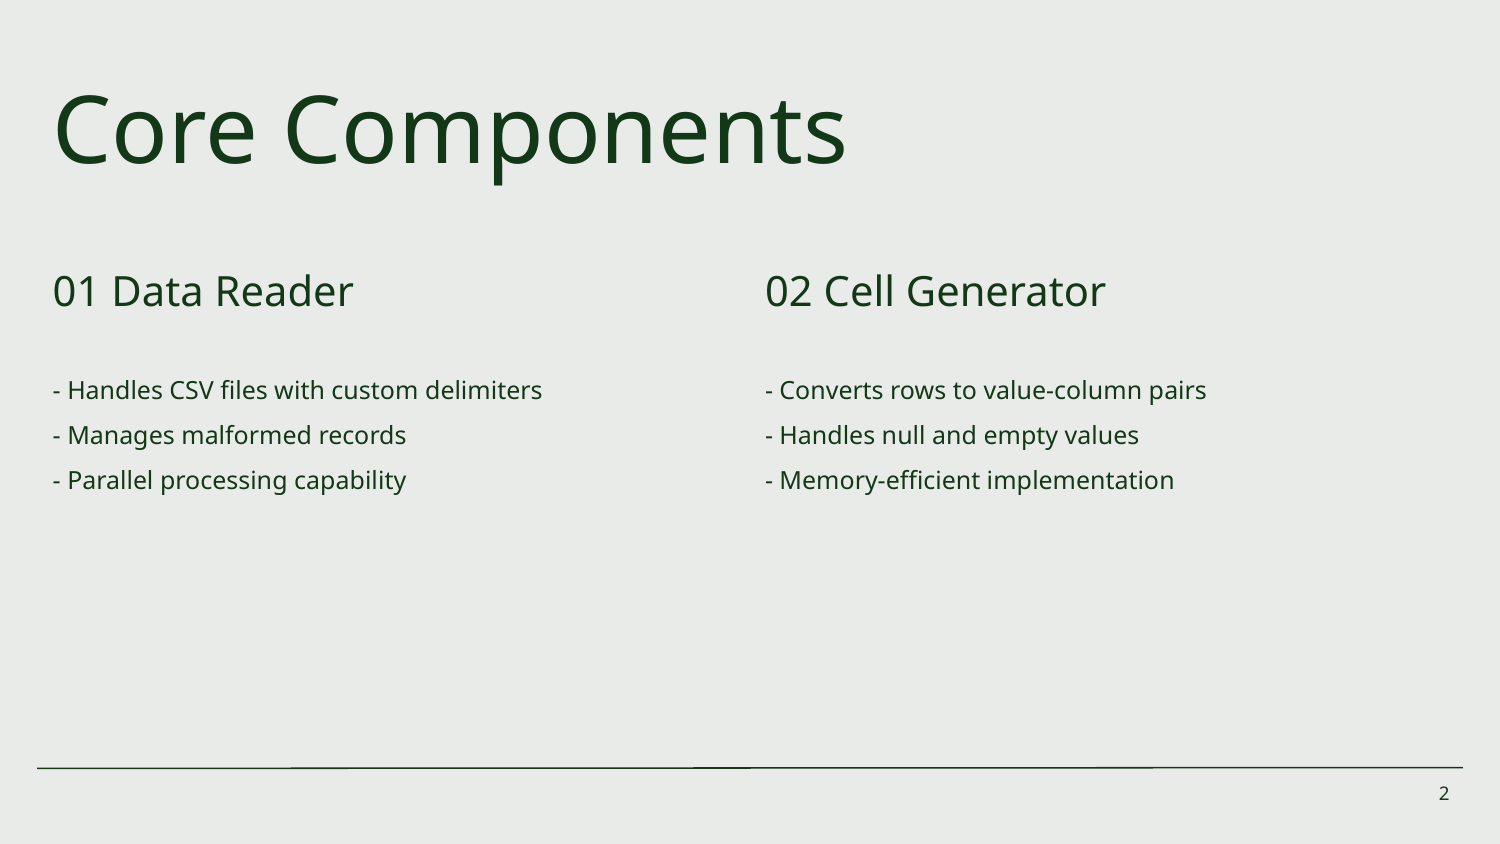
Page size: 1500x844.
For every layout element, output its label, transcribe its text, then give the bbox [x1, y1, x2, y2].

list 02 Cell Generator - Converts rows to value-column pairs - Handles null and empty values - Memory-efficient implementation [750, 249, 1335, 722]
list 01 Data Reader - Handles CSV files with custom delimiters - Manages malformed records - Parallel processing capability [37, 249, 623, 722]
title Core Components [37, 54, 1463, 198]
slide_number ‹#› [1218, 767, 1465, 821]
